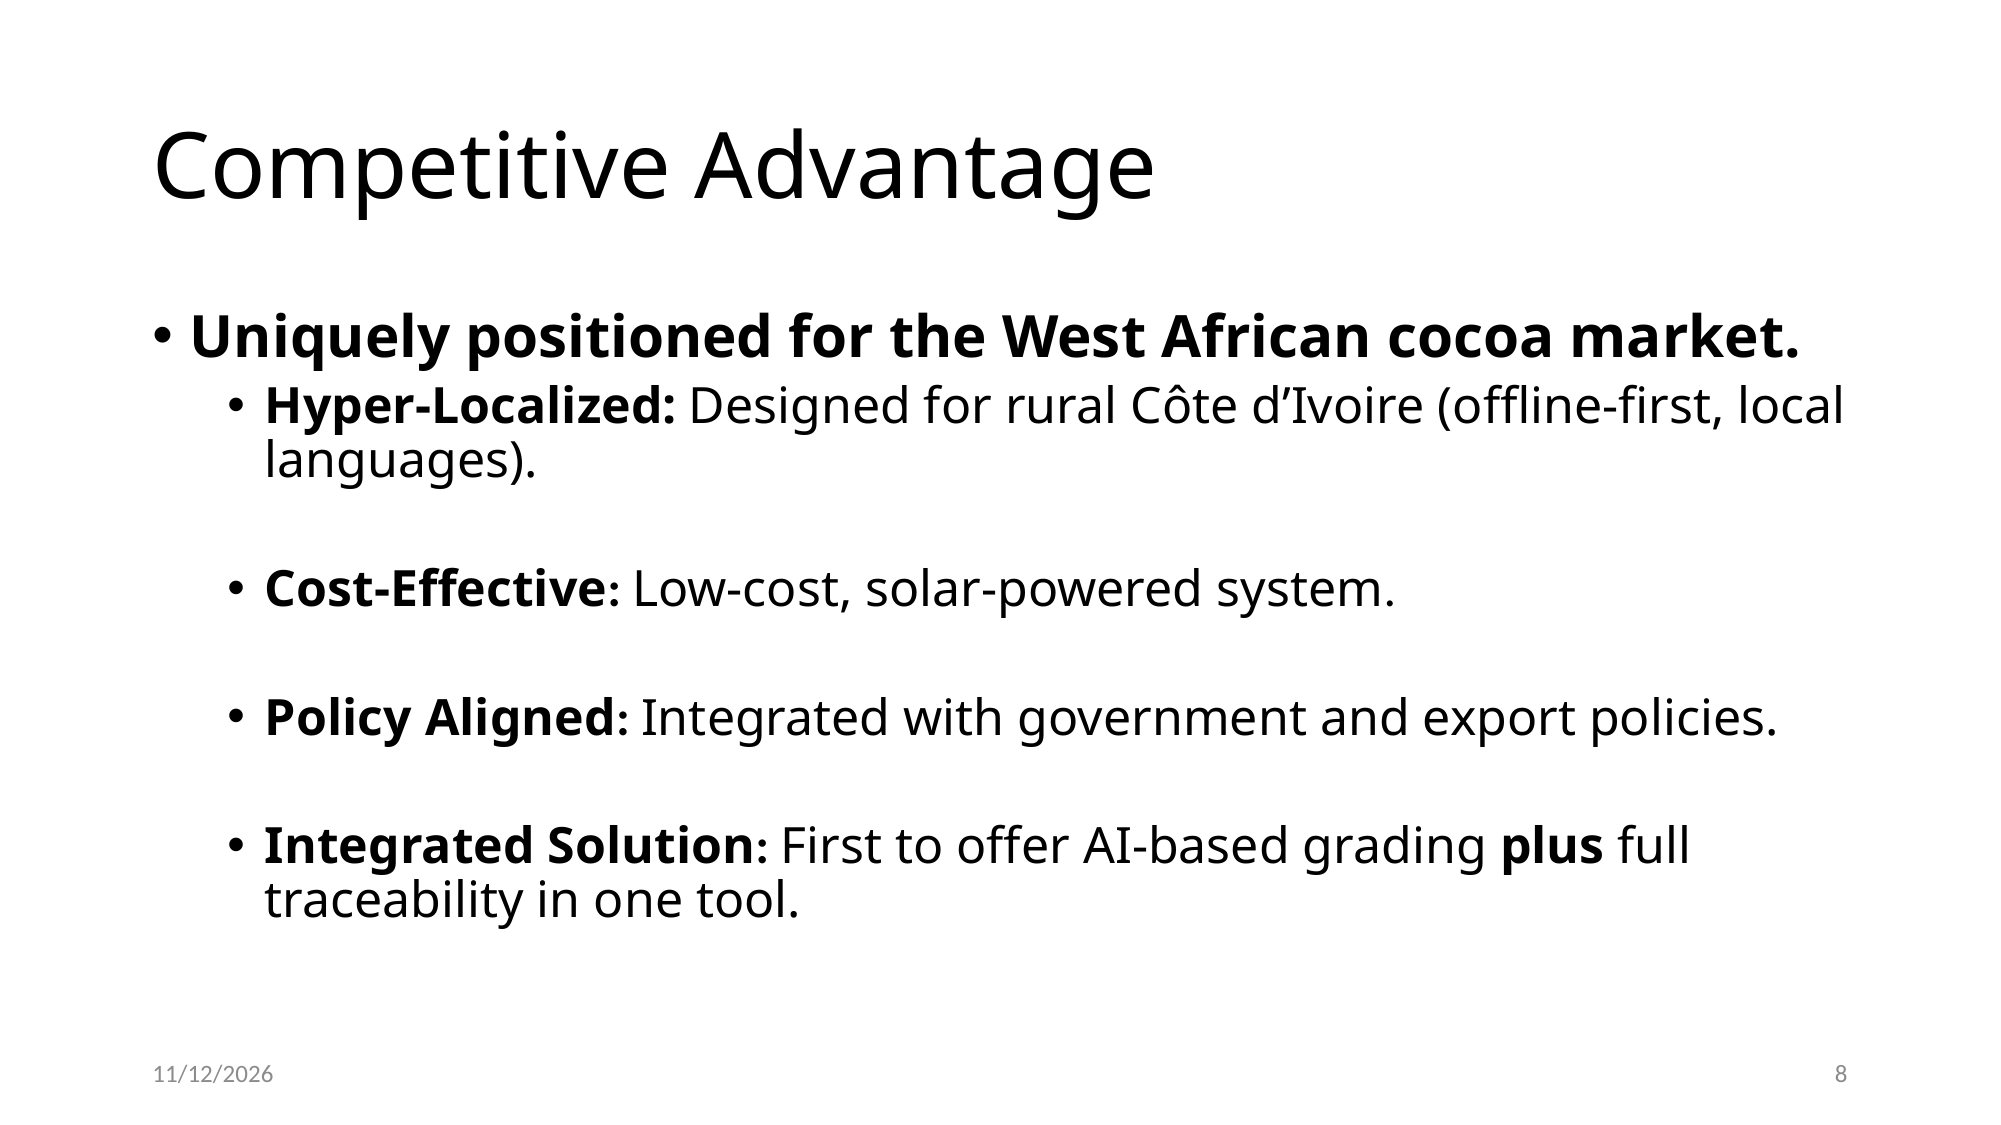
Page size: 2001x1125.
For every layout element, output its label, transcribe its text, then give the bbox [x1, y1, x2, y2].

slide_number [137, 1042, 588, 1103]
list Uniquely positioned for the West African cocoa market. Hyper-Localized: Designed for rural Côte d’Ivoire (offline-first, local languages). Cost-Effective: Low-cost, solar-powered system. Policy Aligned: Integrated with government and export policies. Integrated Solution: First to offer AI-based grading plus full traceability in one tool. [137, 299, 1863, 1014]
slide_number 8 [1412, 1042, 1863, 1103]
title Competitive Advantage [137, 59, 1863, 278]
